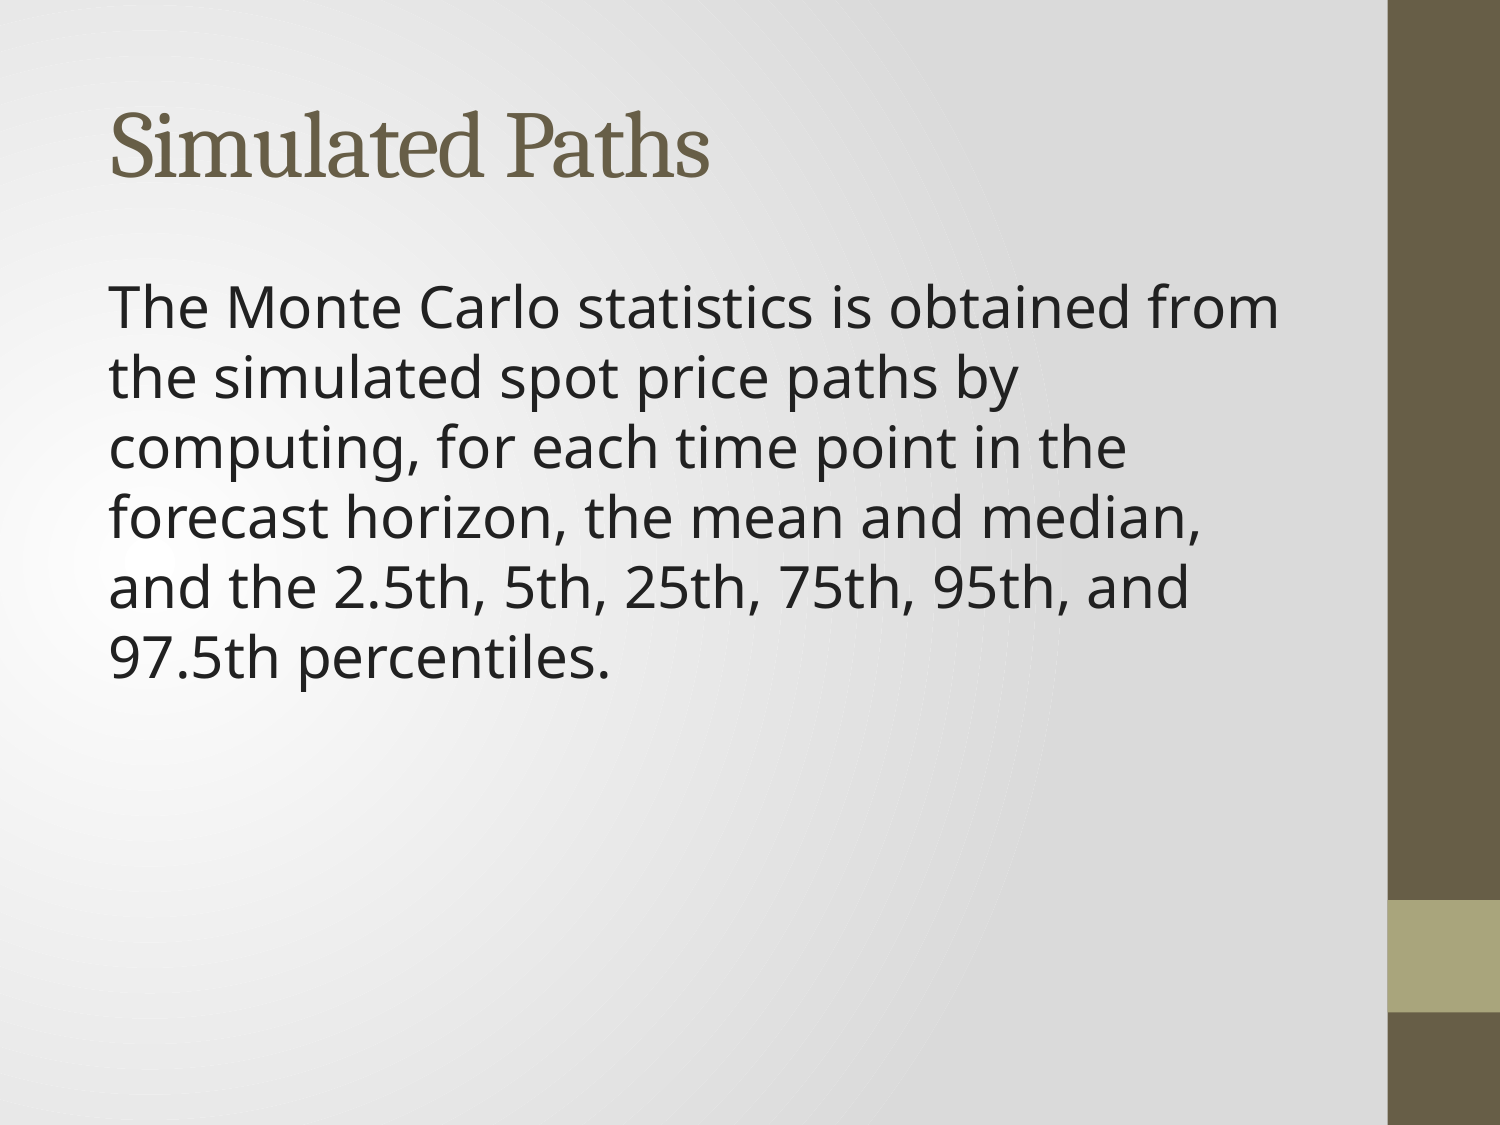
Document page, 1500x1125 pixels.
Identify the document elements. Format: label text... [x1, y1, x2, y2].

list The Monte Carlo statistics is obtained from the simulated spot price paths by computing, for each time point in the forecast horizon, the mean and median, and the 2.5th, 5th, 25th, 75th, 95th, and 97.5th percentiles. [75, 262, 1325, 1050]
title Simulated Paths [75, 45, 1365, 233]
